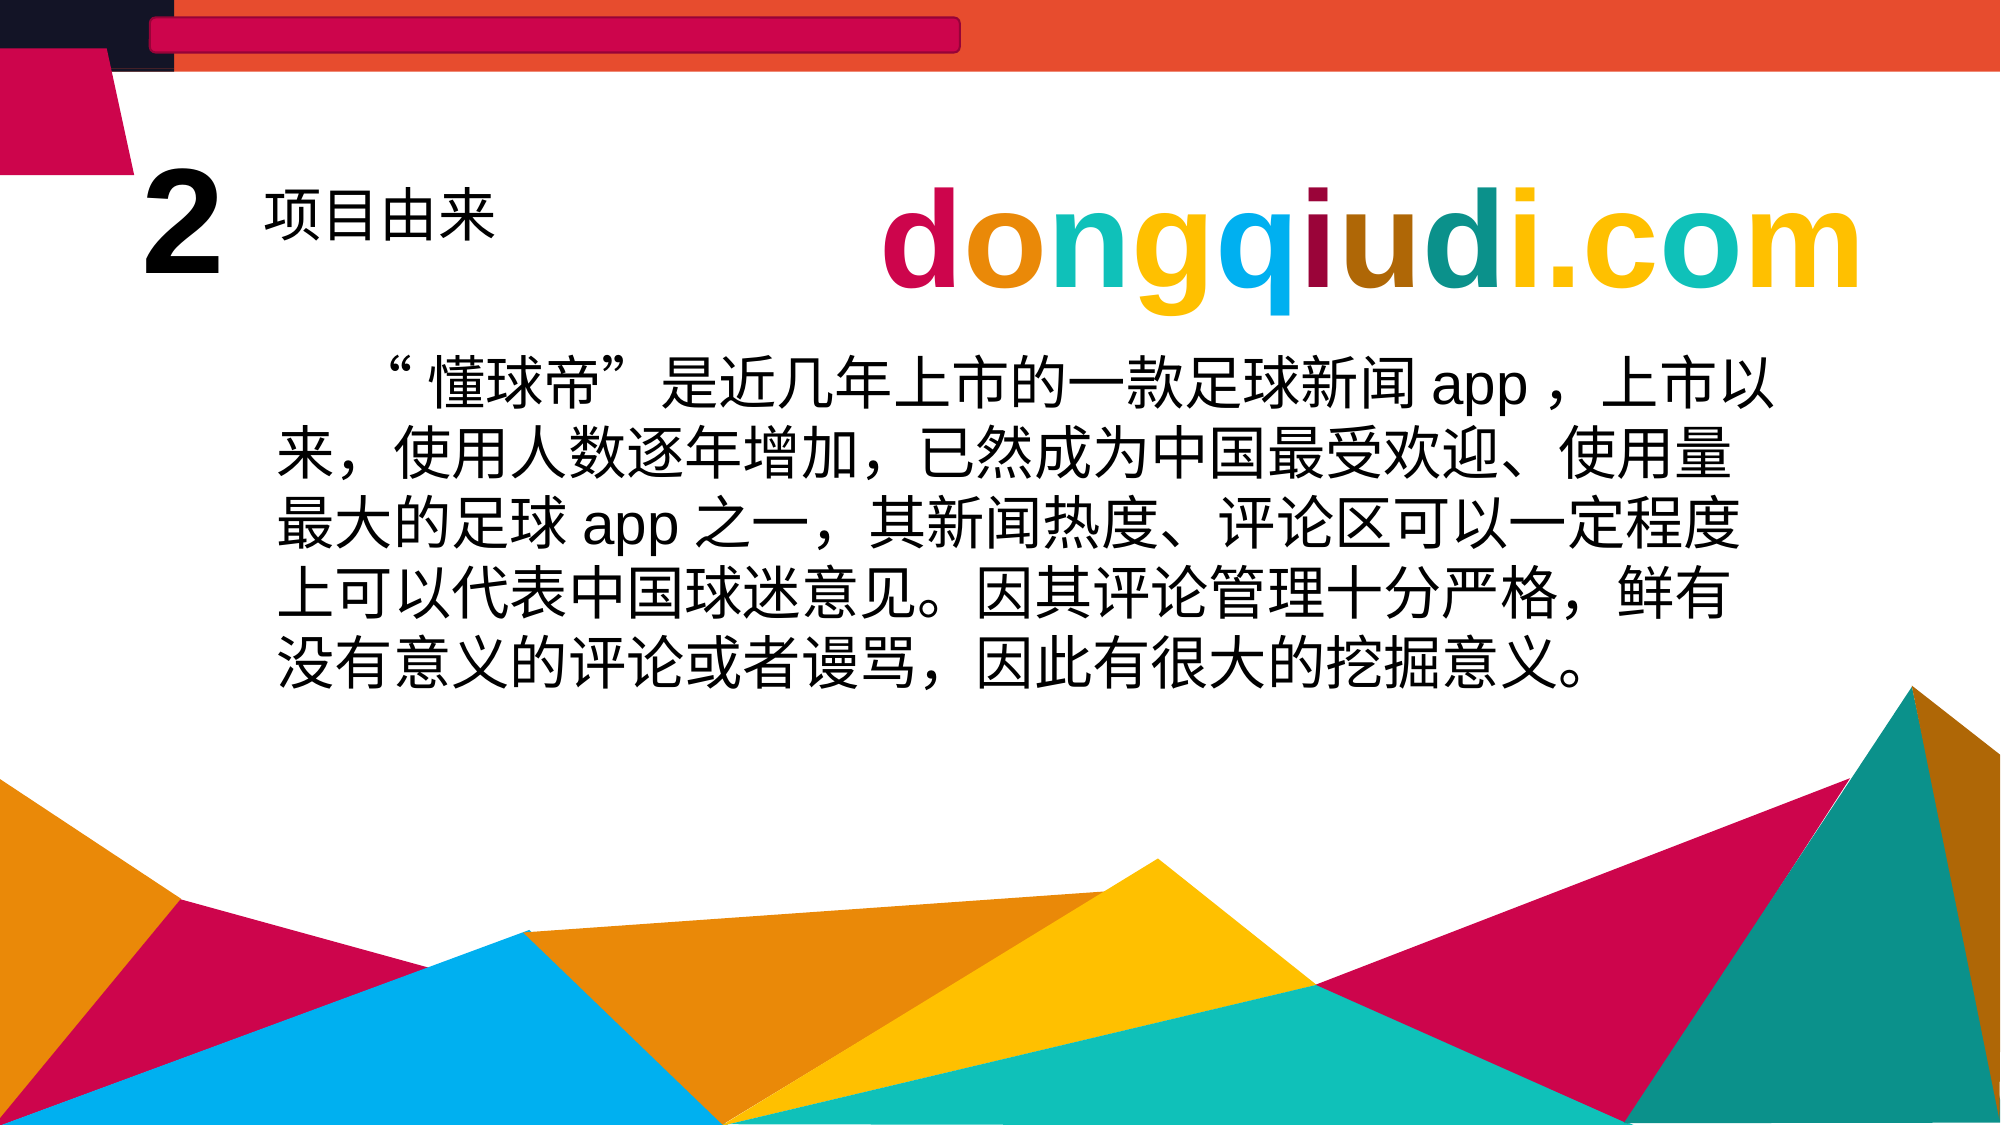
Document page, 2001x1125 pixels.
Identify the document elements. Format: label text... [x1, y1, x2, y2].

text_box 项目由来 [248, 170, 518, 256]
text_box 2 [126, 116, 346, 312]
text_box [0, 47, 136, 177]
text_box [148, 16, 961, 54]
text_box dongqiudi.com [865, 142, 1966, 322]
text_box “懂球帝”是近几年上市的一款足球新闻app，上市以来，使用人数逐年增加，已然成为中国最受欢迎、使用量最大的足球app之一，其新闻热度、评论区可以一定程度上可以代表中国球迷意见。因其评论管理十分严格，鲜有没有意义的评论或者谩骂，因此有很大的挖掘意义。 [262, 339, 1801, 704]
